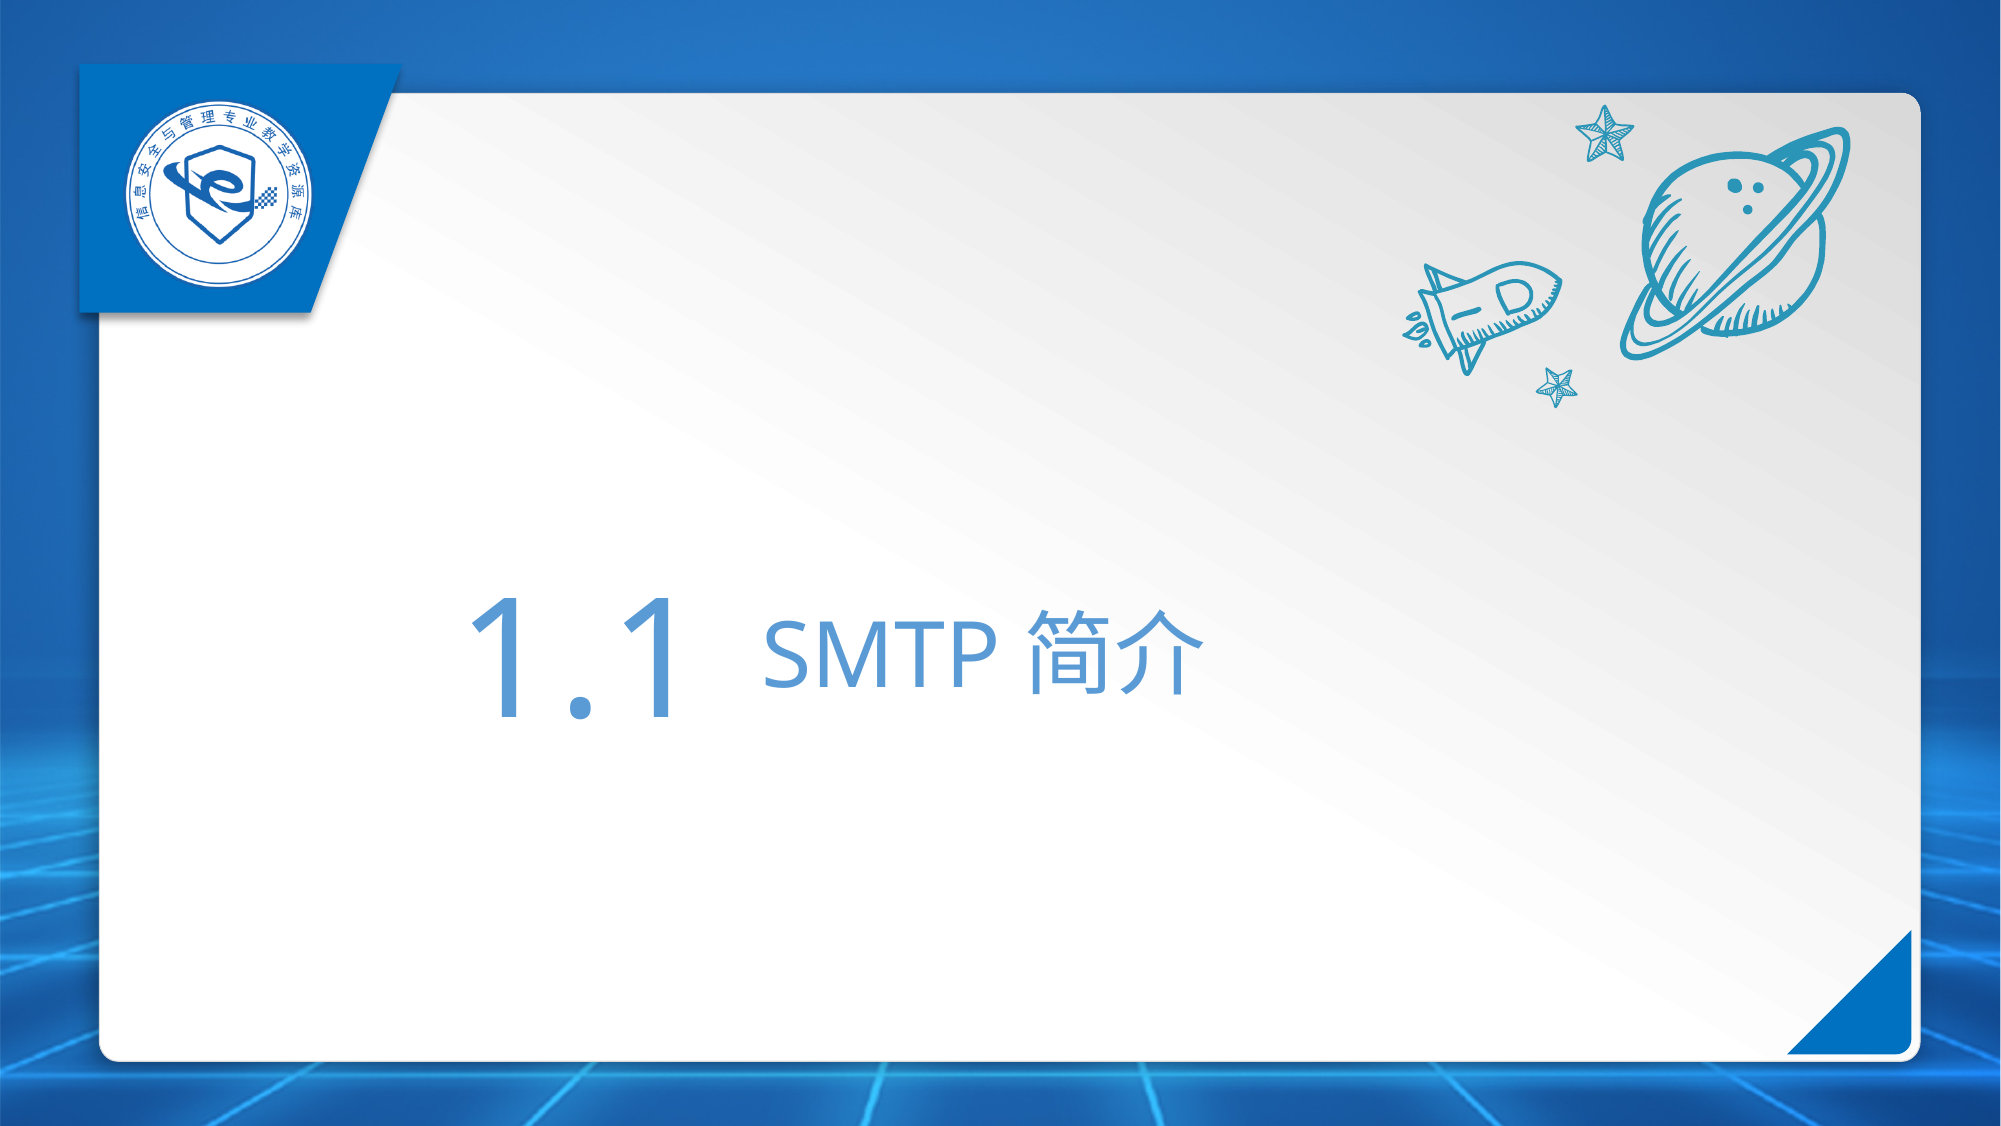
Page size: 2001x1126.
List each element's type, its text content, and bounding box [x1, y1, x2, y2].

text_box 1.1 [401, 543, 762, 758]
picture [0, 0, 2001, 1126]
text_box [1402, 261, 1563, 377]
text_box SMTP简介 [761, 596, 1736, 707]
text_box [1619, 126, 1851, 361]
text_box [1535, 367, 1578, 409]
text_box [1575, 104, 1635, 162]
